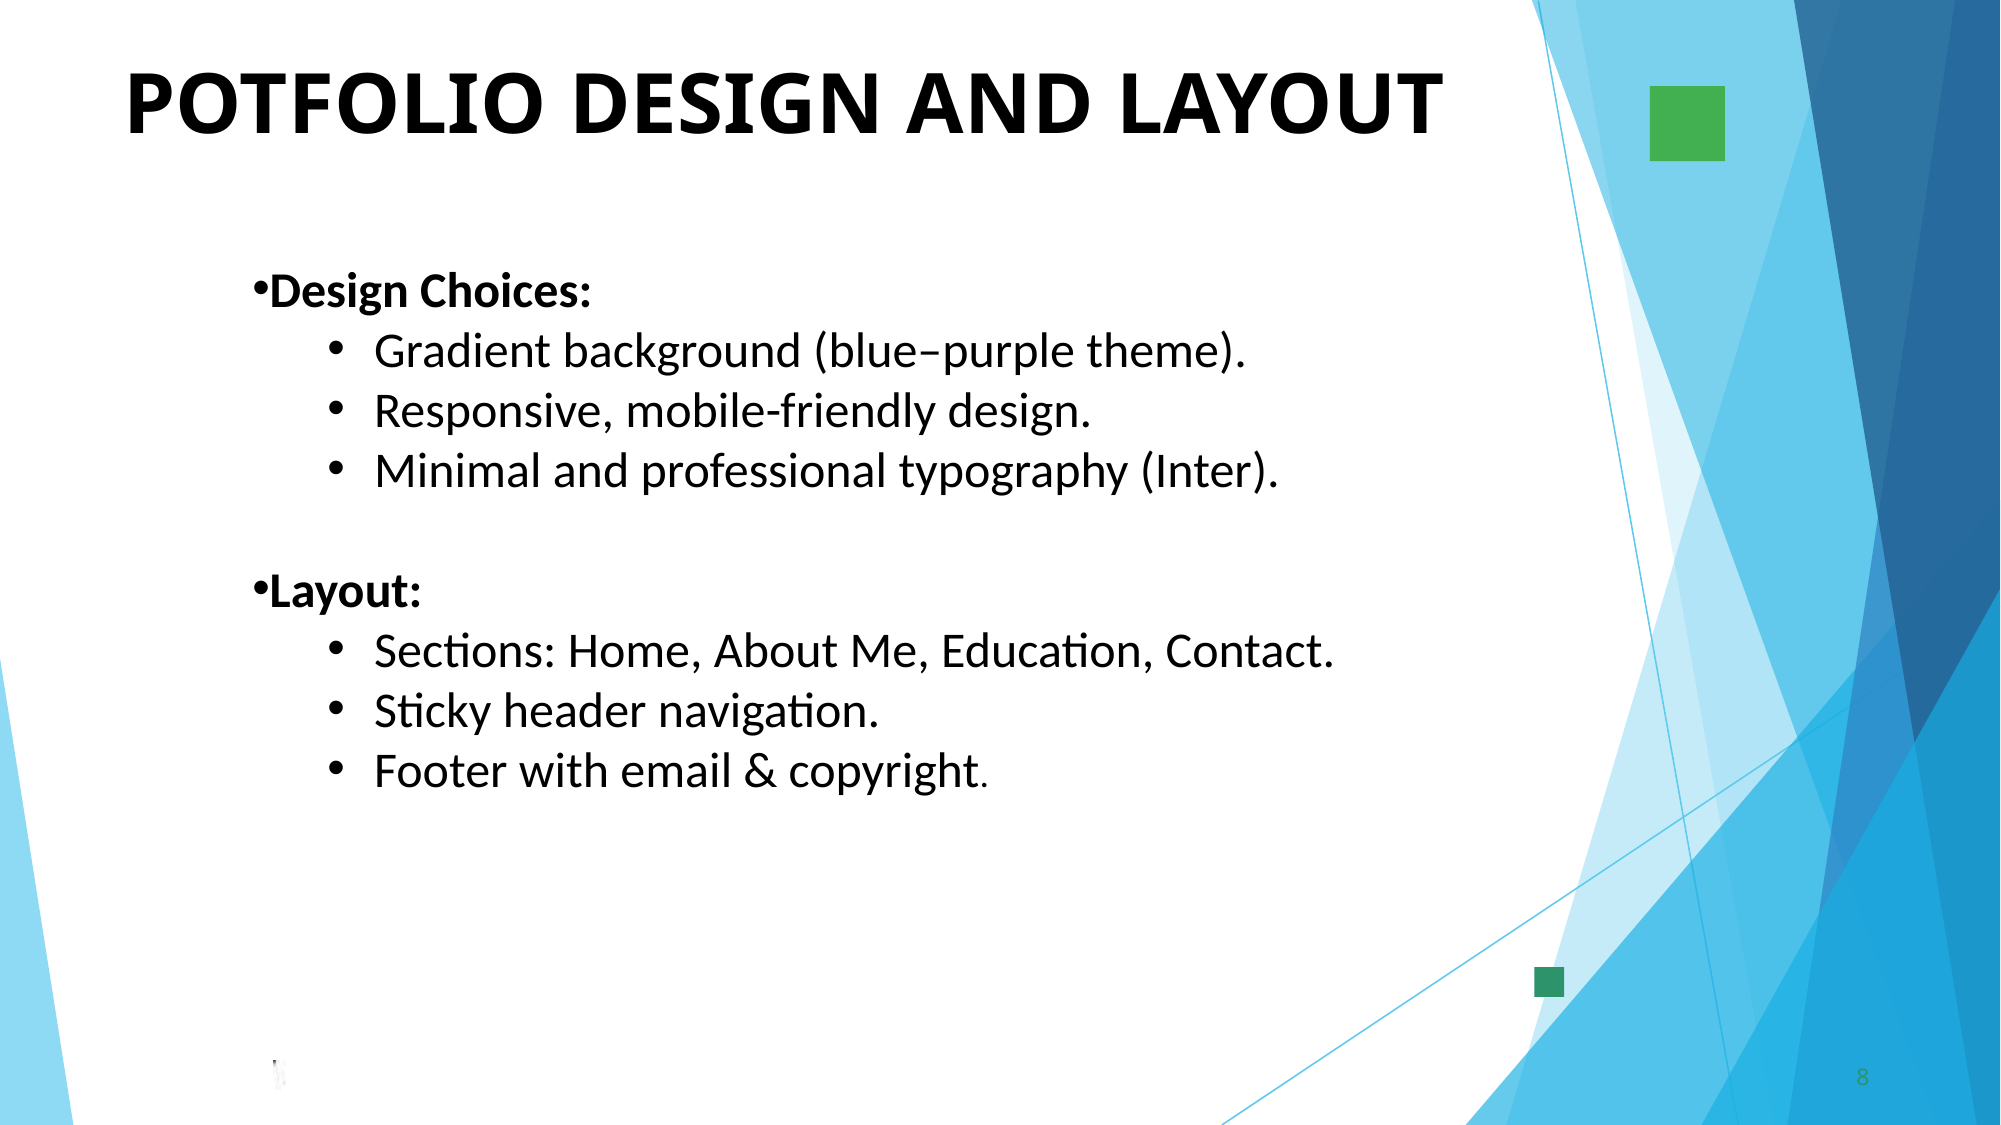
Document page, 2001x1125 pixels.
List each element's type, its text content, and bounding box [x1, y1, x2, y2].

text_box [1649, 86, 1725, 162]
text_box POTFOLIO DESIGN AND LAYOUT [121, 47, 1564, 150]
text_box 8 [1849, 1061, 1888, 1095]
text_box Design Choices: Gradient background (blue–purple theme). Responsive, mobile-friendly design. Minimal and professional typography (Inter). Layout: Sections: Home, About Me, Education, Contact. Sticky header navigation. Footer with email & copyright. [237, 249, 1588, 805]
text_box [1534, 967, 1565, 997]
picture [273, 1060, 287, 1091]
